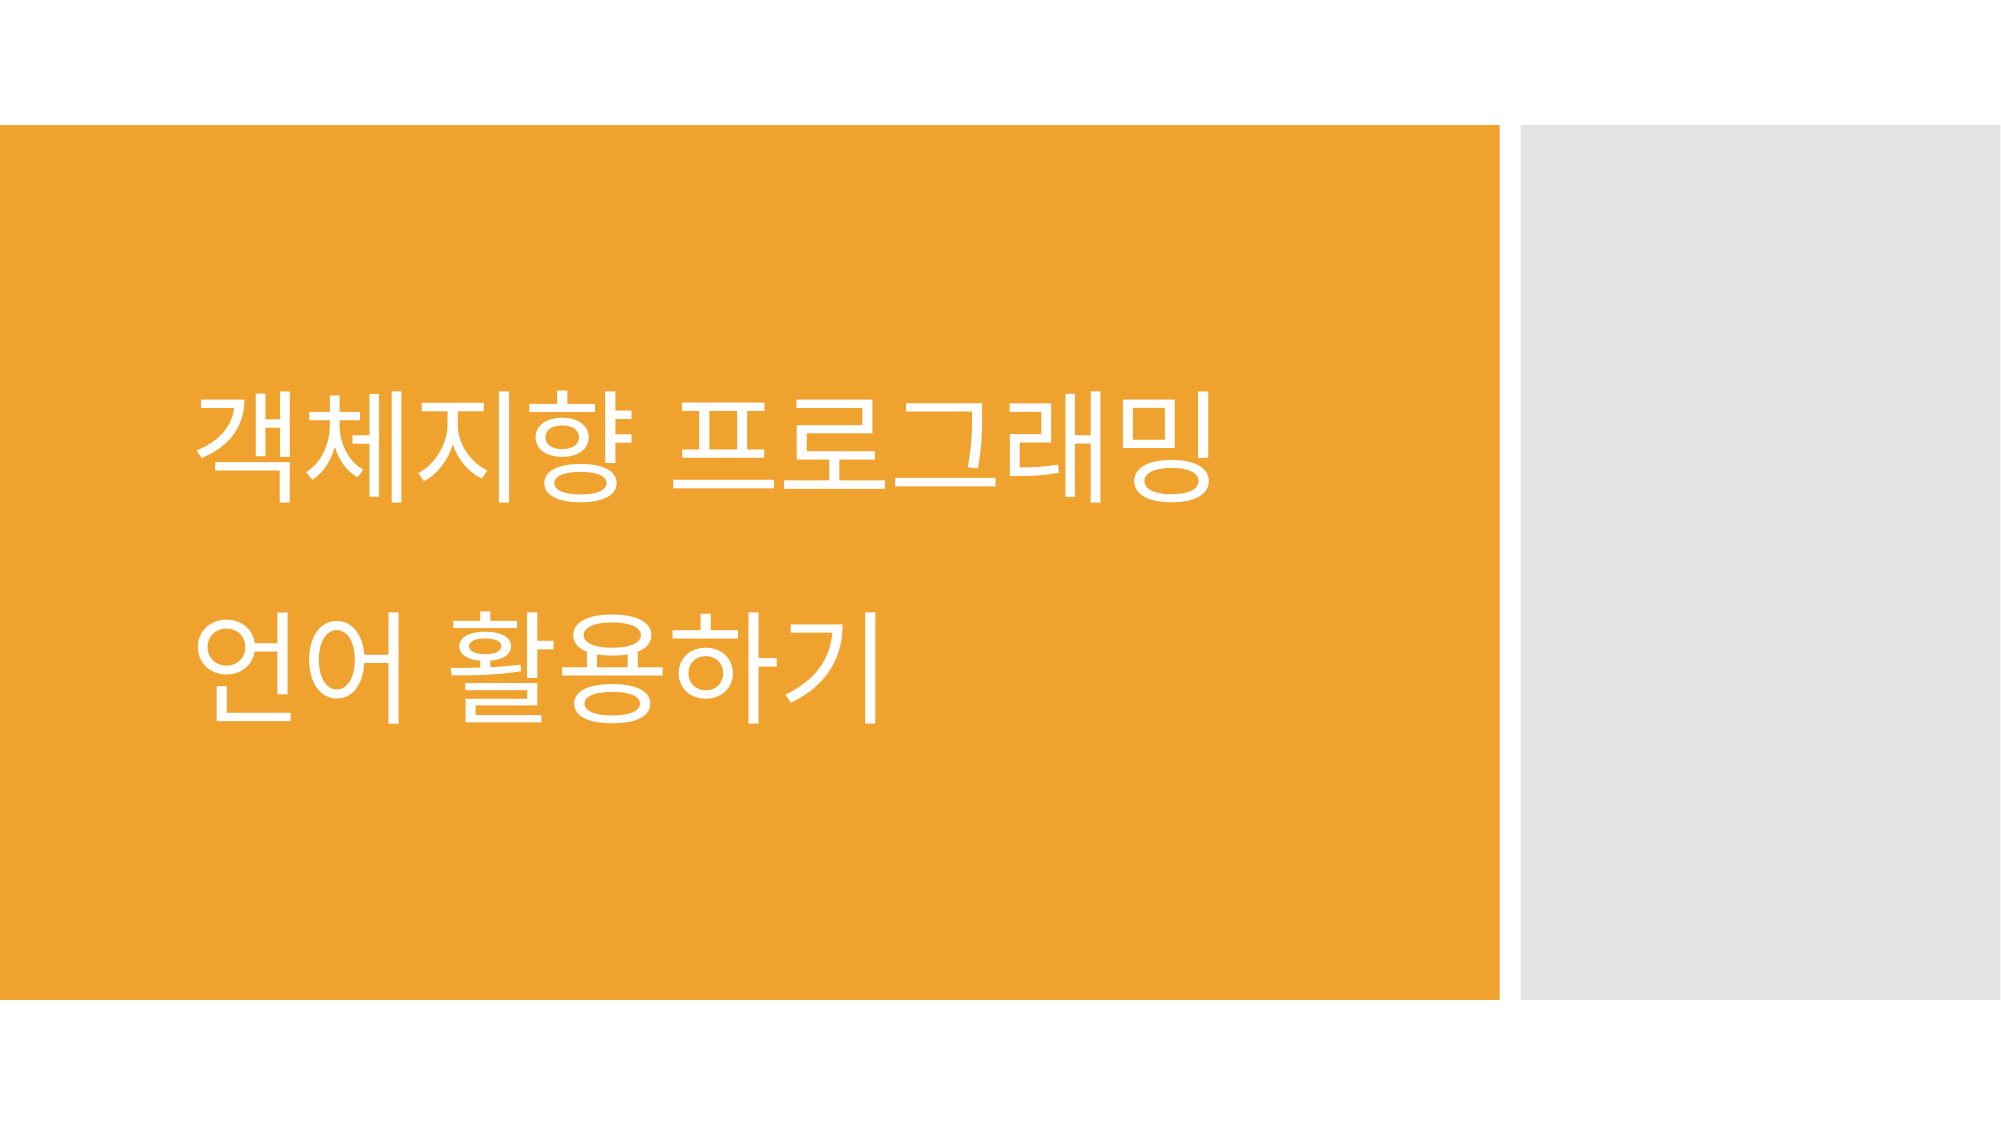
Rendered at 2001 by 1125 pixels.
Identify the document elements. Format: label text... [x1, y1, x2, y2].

title 객체지향 프로그래밍 언어 활용하기 [175, 213, 1376, 747]
